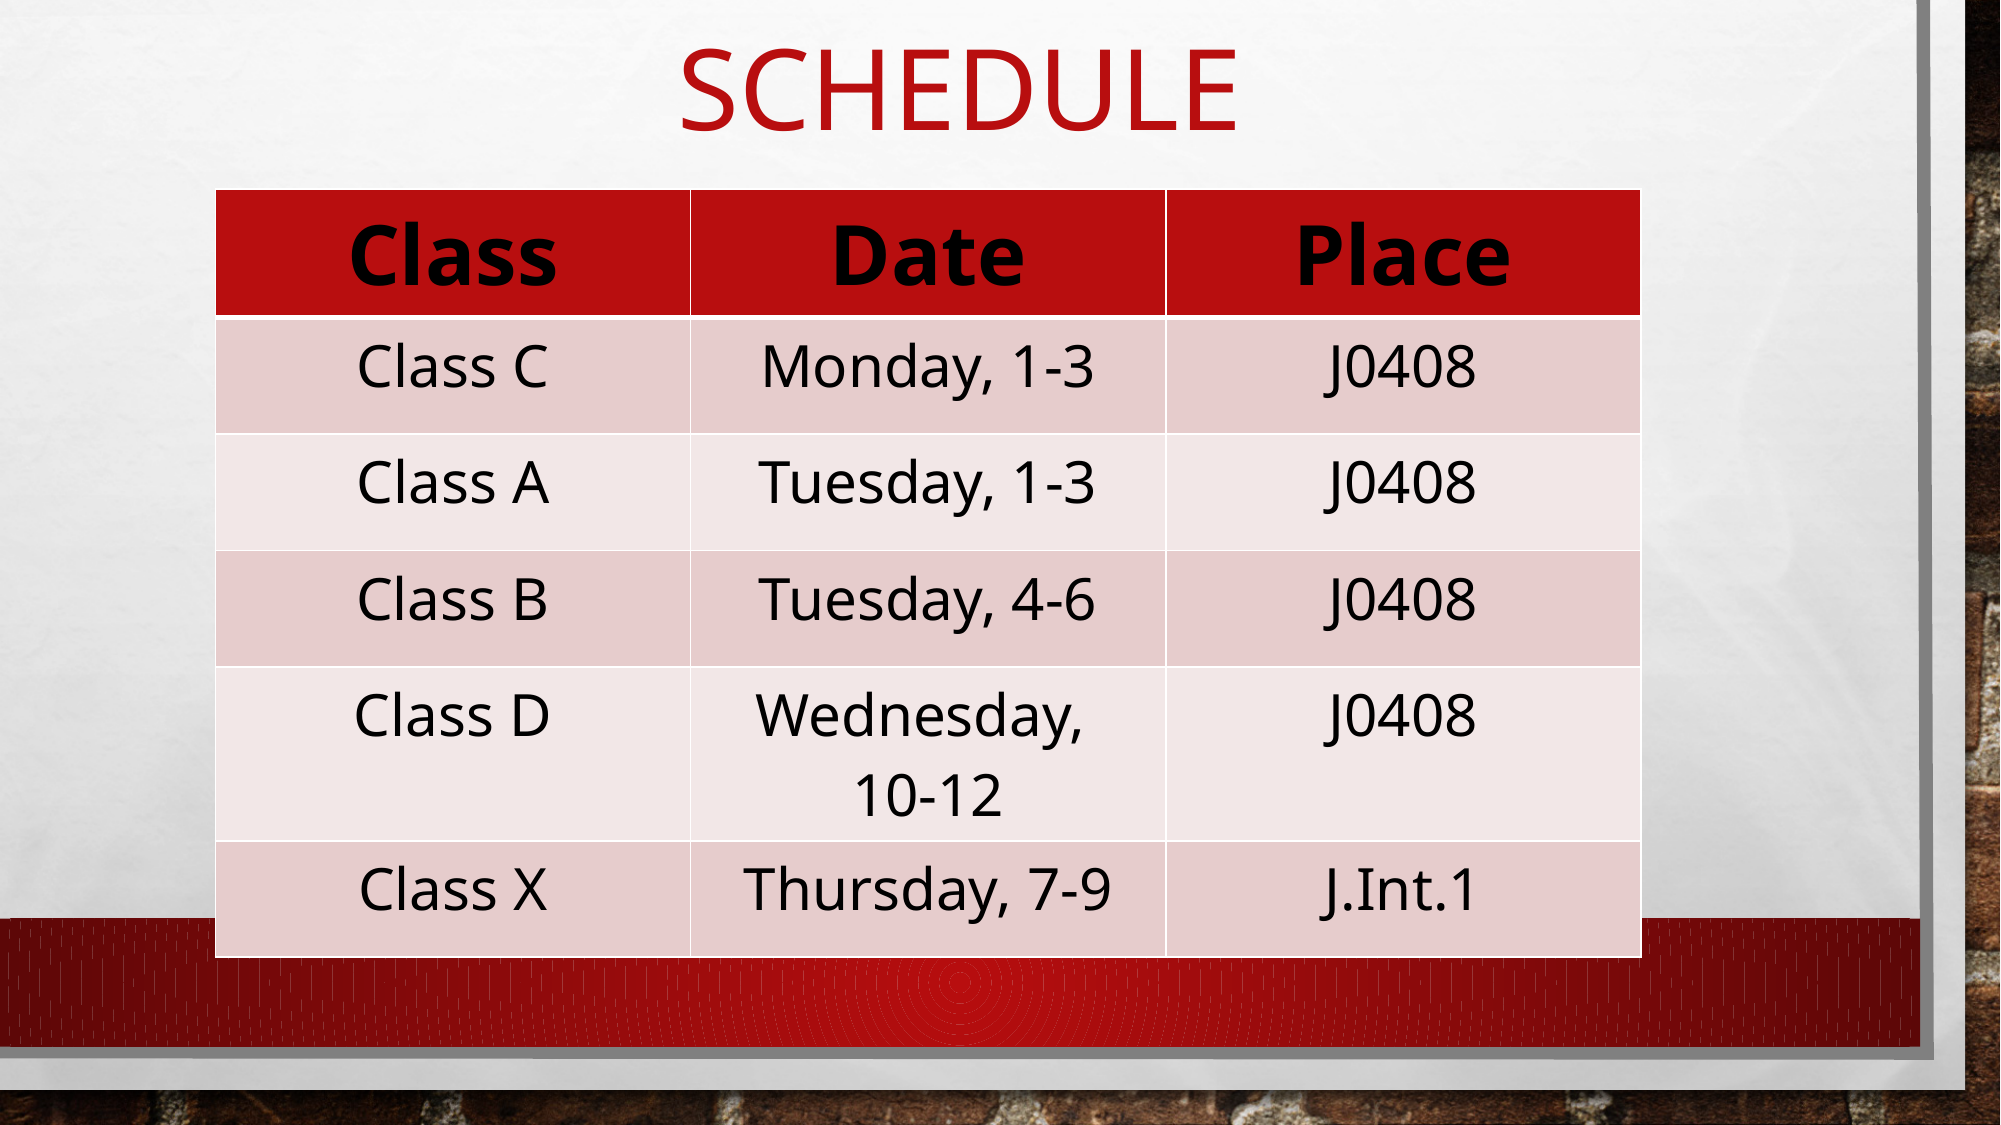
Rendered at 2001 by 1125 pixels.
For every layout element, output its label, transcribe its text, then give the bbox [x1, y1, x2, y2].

title Schedule [107, 0, 1813, 189]
picture [0, 0, 2000, 1125]
table_cell Thursday, 7-9 [691, 842, 1165, 956]
table_cell Class D [216, 668, 690, 840]
table_cell Wednesday, 10-12 [691, 668, 1165, 840]
table_cell Class B [216, 551, 690, 666]
table_header Place [1167, 190, 1640, 315]
table_cell J0408 [1167, 435, 1640, 550]
table_cell Class C [216, 320, 690, 433]
table_header Class [216, 190, 690, 315]
table_header Date [691, 190, 1165, 315]
table_cell Class A [216, 435, 690, 550]
table_cell J.Int.1 [1167, 842, 1640, 956]
table_cell Tuesday, 4-6 [691, 551, 1165, 666]
table_cell J0408 [1167, 551, 1640, 666]
table_cell Monday, 1-3 [691, 320, 1165, 433]
table_cell Tuesday, 1-3 [691, 435, 1165, 550]
table_cell J0408 [1167, 320, 1640, 433]
table_cell Class X [216, 842, 690, 956]
table_cell J0408 [1167, 668, 1640, 840]
